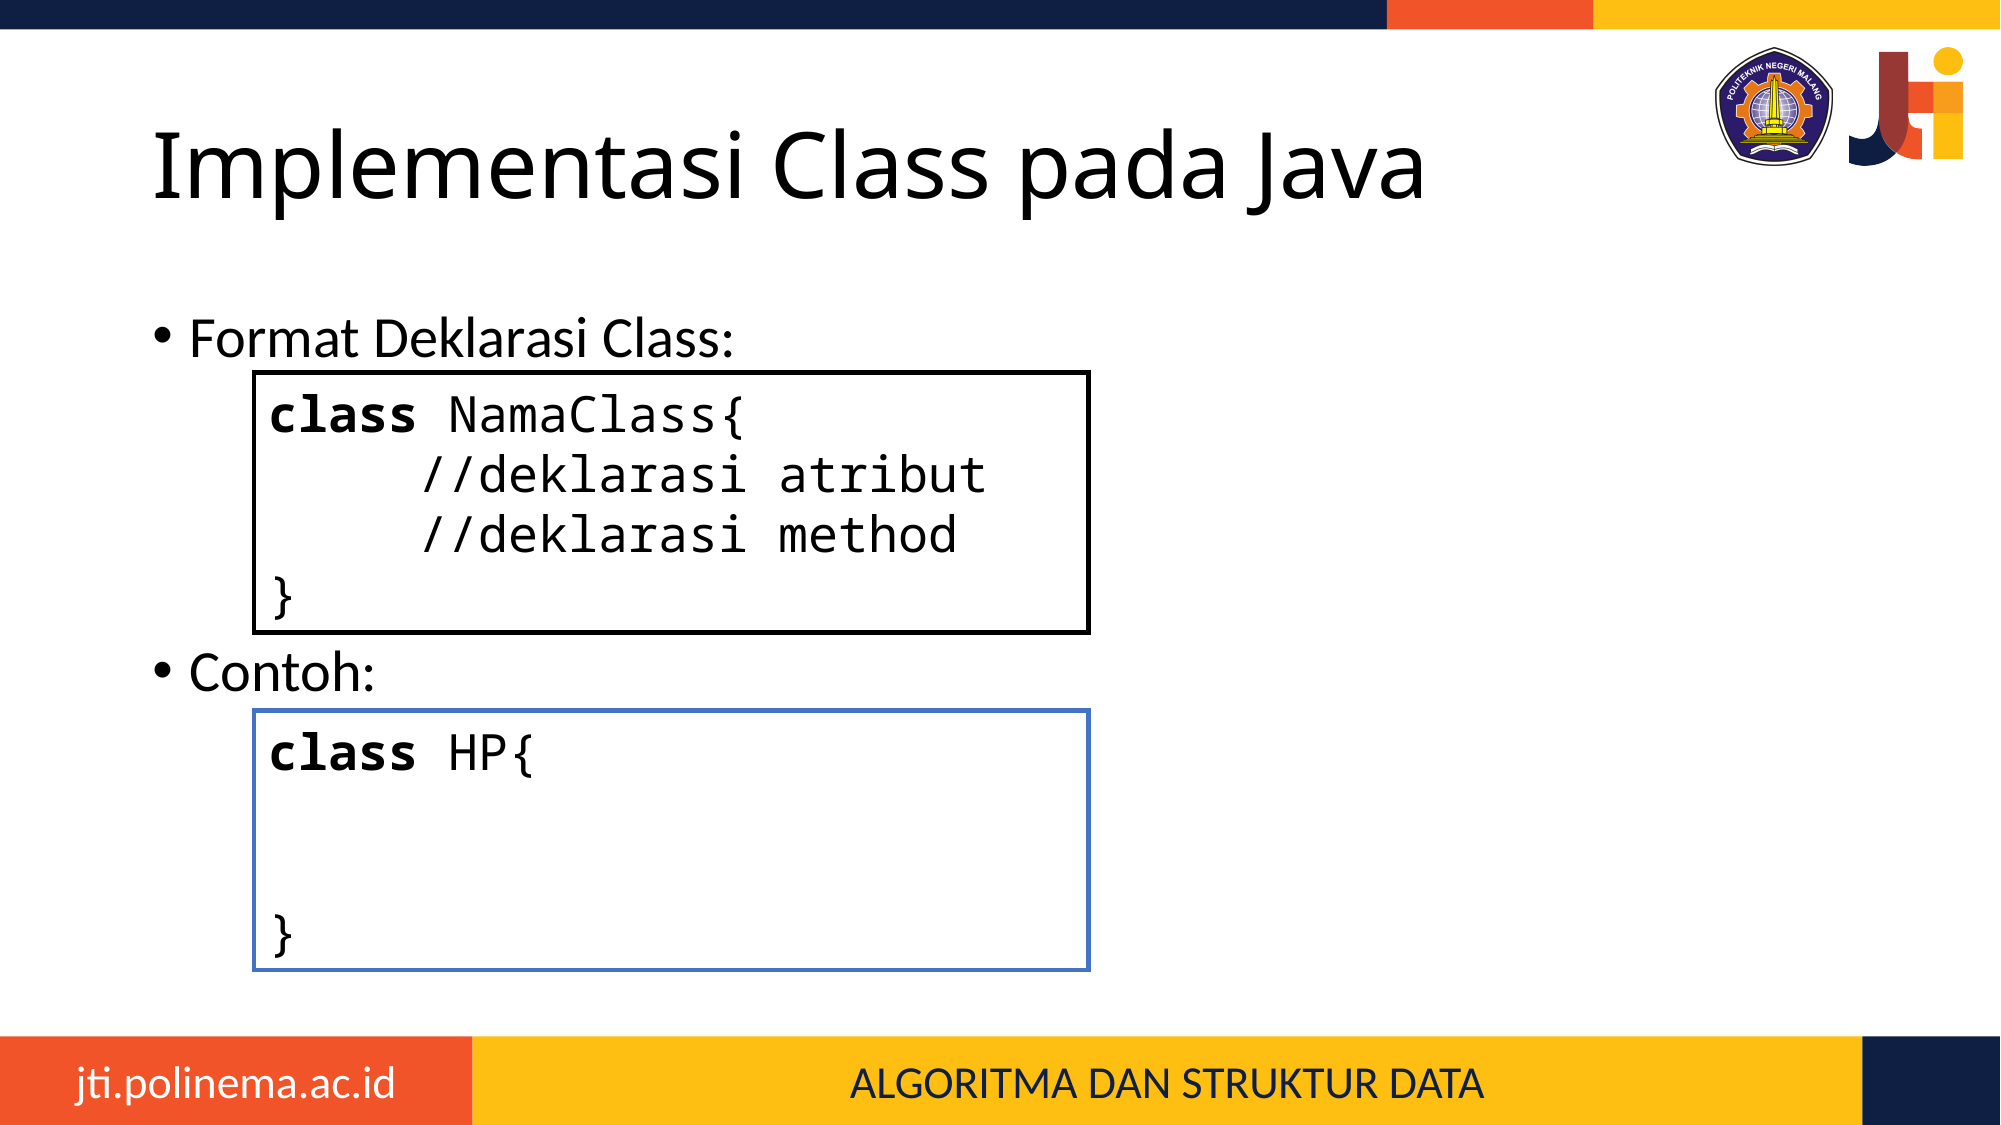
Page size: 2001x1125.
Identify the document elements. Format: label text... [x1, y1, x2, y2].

picture [1715, 47, 1833, 166]
text_box class NamaClass{ //deklarasi atribut //deklarasi method } [253, 371, 1090, 633]
text_box class HP{ } [253, 709, 1090, 971]
title Implementasi Class pada Java [137, 59, 1673, 278]
list Format Deklarasi Class: Contoh: [137, 299, 1863, 1014]
